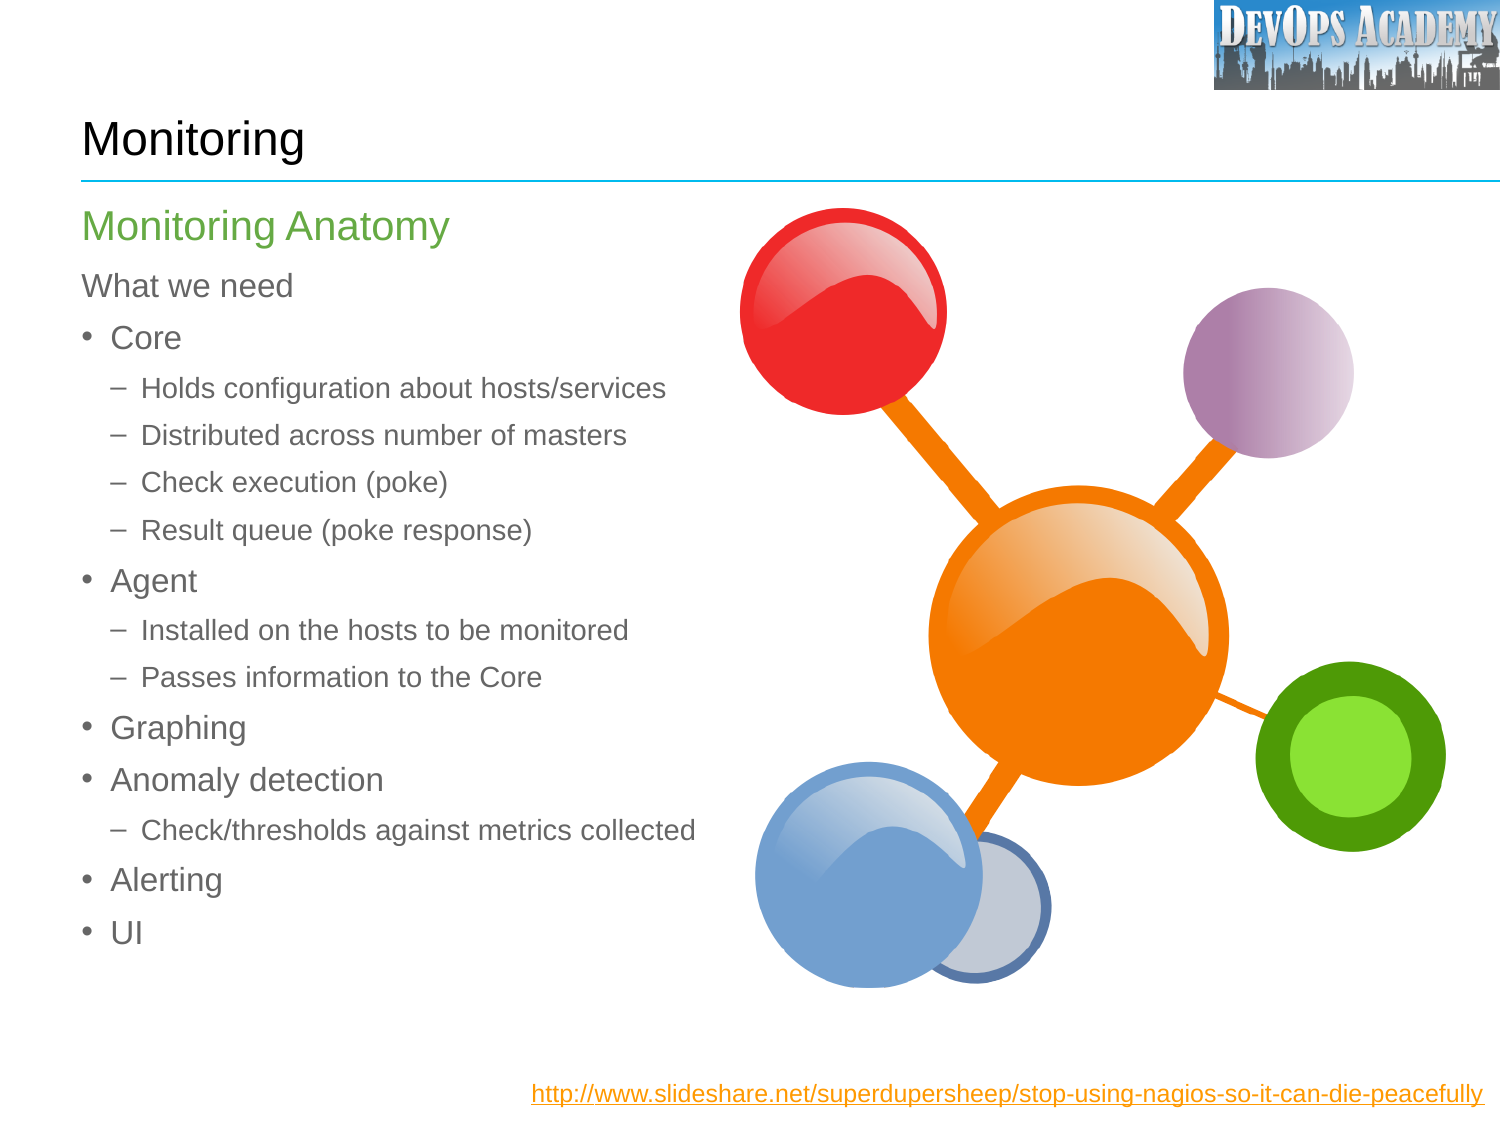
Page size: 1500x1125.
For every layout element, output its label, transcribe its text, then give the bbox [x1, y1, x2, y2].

list What we need Core Holds configuration about hosts/services Distributed across number of masters Check execution (poke) Result queue (poke response) Agent Installed on the hosts to be monitored Passes information to the Core Graphing Anomaly detection Check/thresholds against metrics collected Alerting UI [81, 256, 1419, 1049]
title Monitoring [81, 0, 1419, 165]
list Monitoring Anatomy [81, 191, 1419, 256]
picture [1419, 0, 1500, 90]
picture [702, 207, 1483, 988]
text_box http://www.slideshare.net/superdupersheep/stop-using-nagios-so-it-can-die-peacefully [64, 1070, 1500, 1116]
